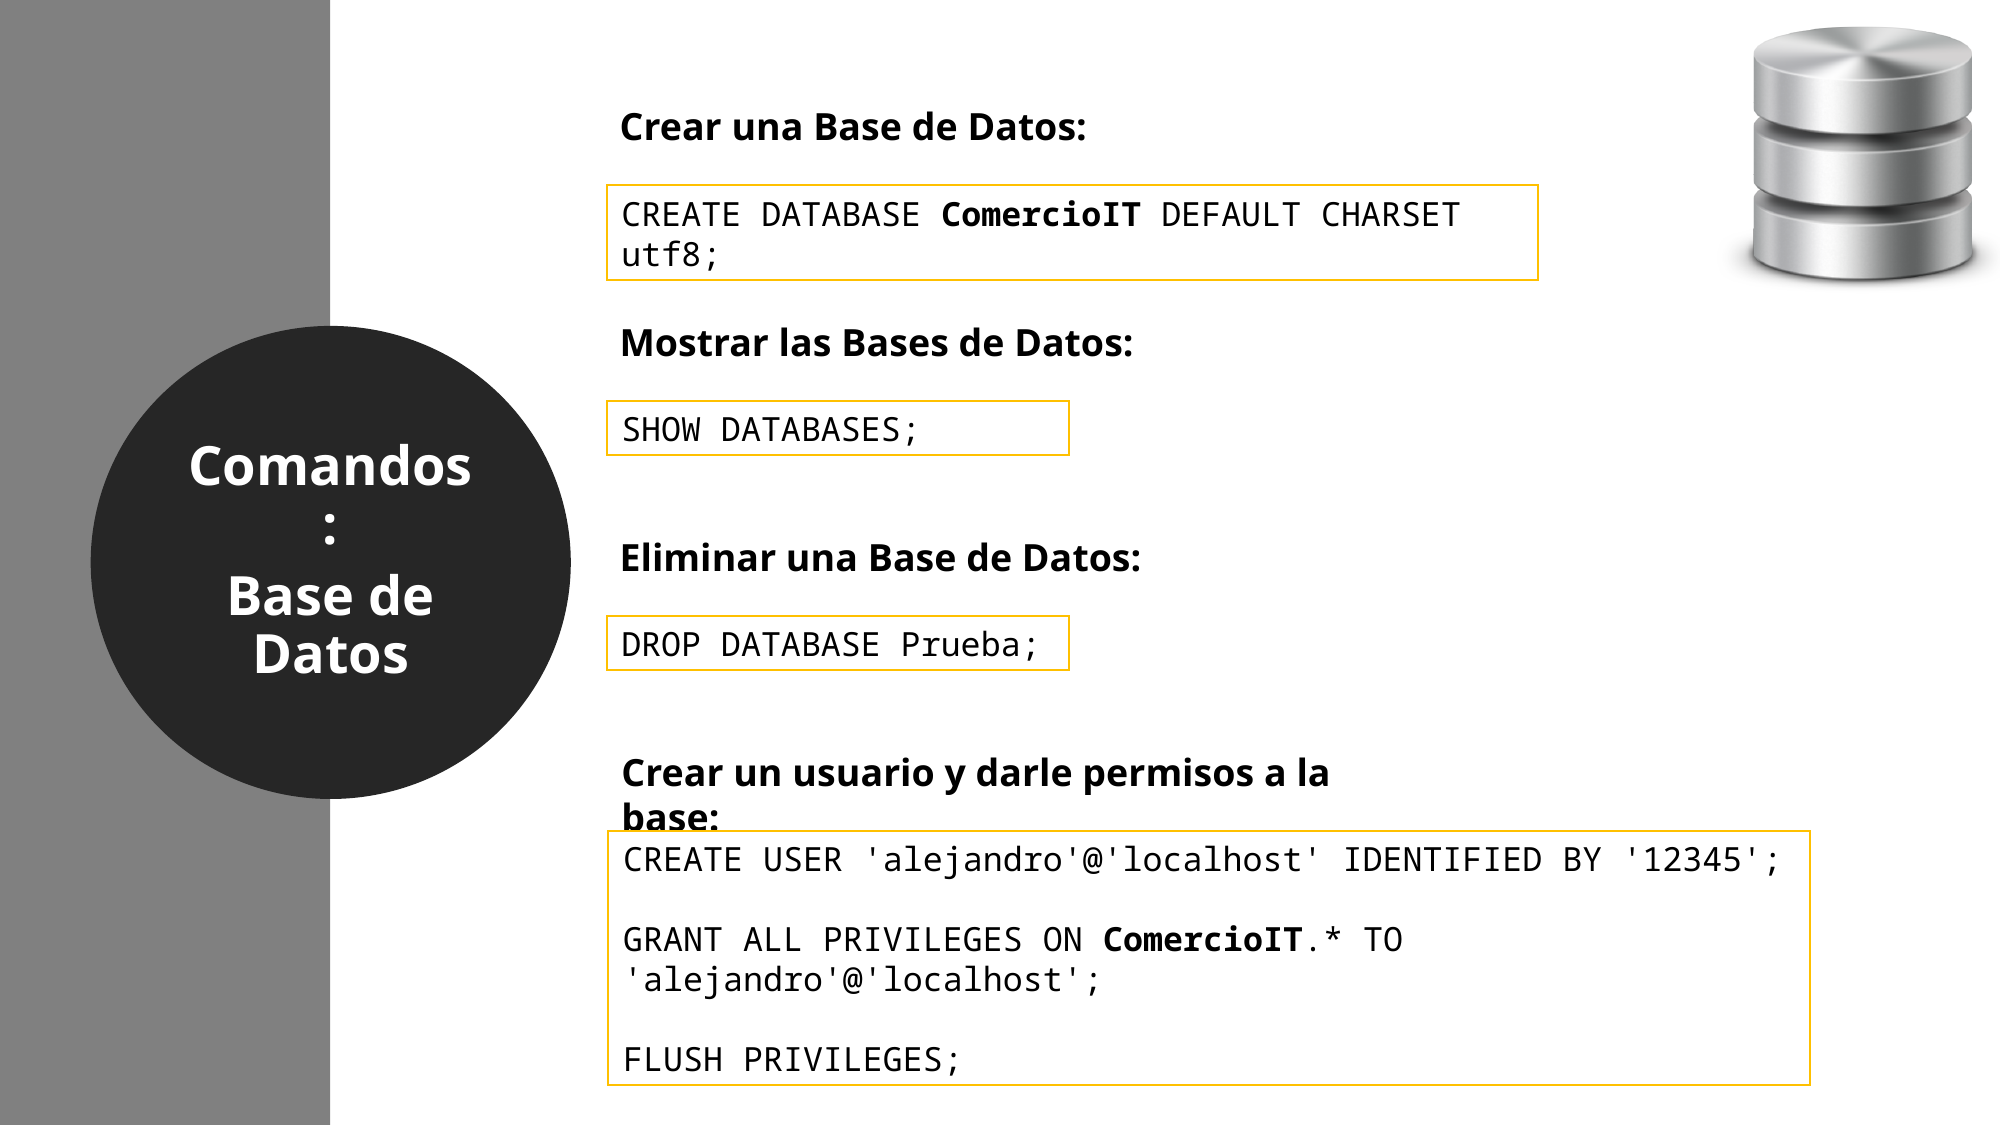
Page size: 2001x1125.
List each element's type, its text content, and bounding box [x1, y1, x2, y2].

text_box Crear una Base de Datos: [604, 95, 1444, 156]
text_box Eliminar una Base de Datos: [604, 526, 1444, 586]
text_box Comandos: Base de Datos [105, 340, 557, 785]
text_box [0, 0, 331, 1125]
text_box Mostrar las Bases de Datos: [604, 311, 1444, 371]
text_box CREATE USER 'alejandro'@'localhost' IDENTIFIED BY '12345'; GRANT ALL PRIVILEGES ON ComercioIT.* TO 'alejandro'@'localhost'; FLUSH PRIVILEGES; [607, 830, 1811, 1086]
text_box SHOW DATABASES; [606, 400, 1070, 456]
text_box Crear un usuario y darle permisos a la base: [606, 741, 1445, 847]
text_box DROP DATABASE Prueba; [606, 615, 1070, 671]
picture [1717, 8, 2000, 298]
text_box CREATE DATABASE ComercioIT DEFAULT CHARSET utf8; [606, 184, 1539, 281]
